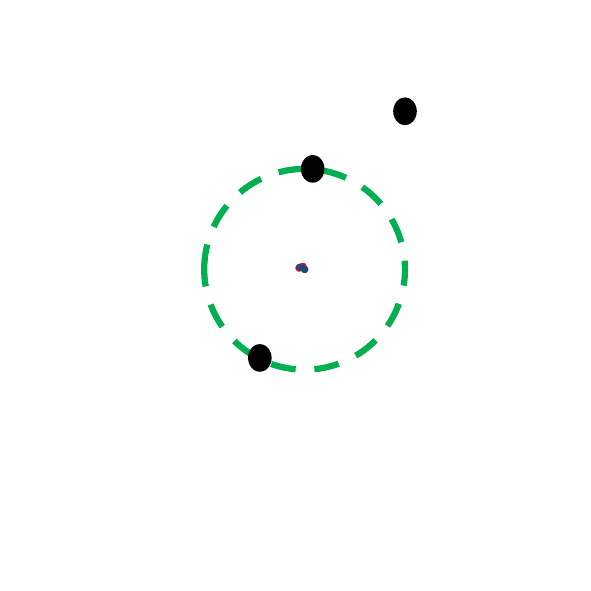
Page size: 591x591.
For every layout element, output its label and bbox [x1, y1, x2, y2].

text_box [202, 167, 407, 372]
text_box [298, 153, 327, 185]
text_box [245, 342, 274, 374]
text_box [391, 95, 419, 128]
